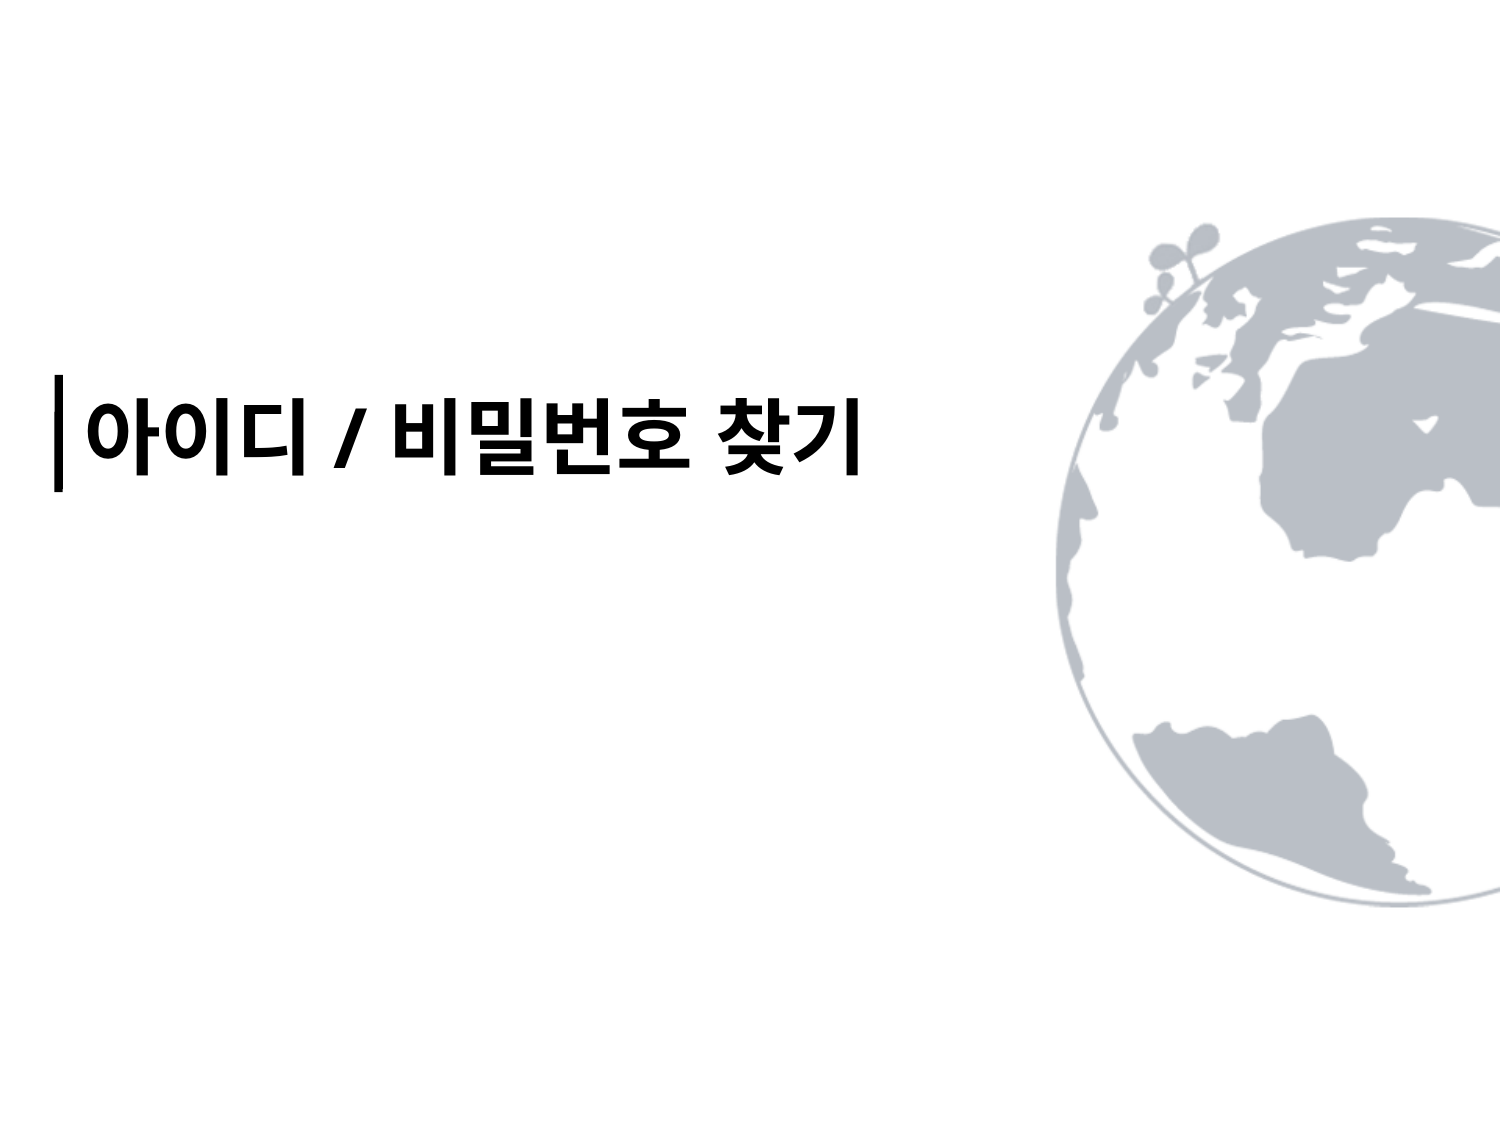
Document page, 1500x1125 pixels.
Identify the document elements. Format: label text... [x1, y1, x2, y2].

picture [0, 210, 1500, 914]
text_box 아이디/비밀번호 찾기 [70, 377, 1454, 493]
